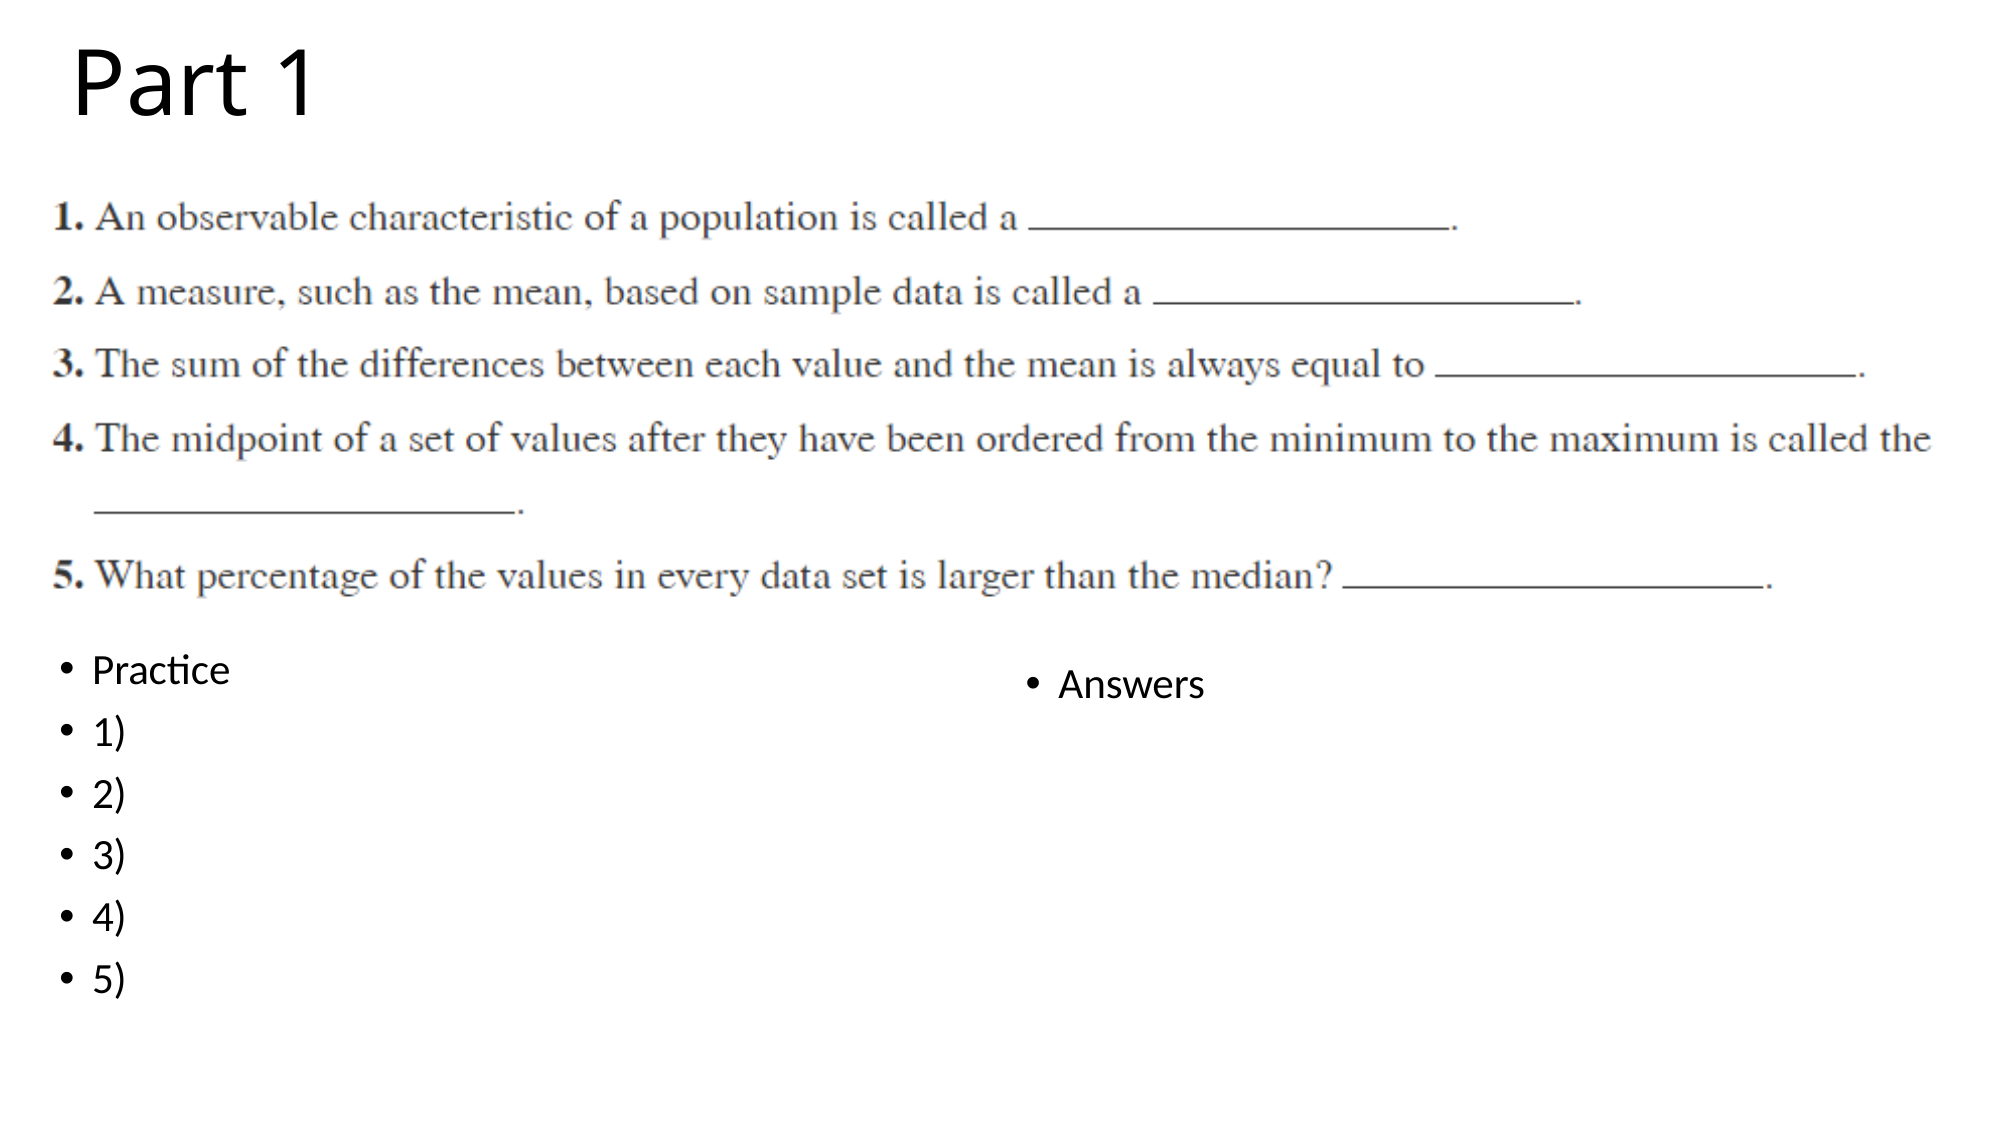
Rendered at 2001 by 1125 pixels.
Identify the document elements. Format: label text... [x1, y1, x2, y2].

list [30, 182, 1945, 613]
text_box Answers 1) Parameter 2) Statistic 3) Zero 4) Median 5) 50% [1010, 654, 1809, 1028]
title Part 1 [55, 32, 1781, 182]
list Practice 1) 2) 3) 4) 5) [44, 639, 842, 1014]
